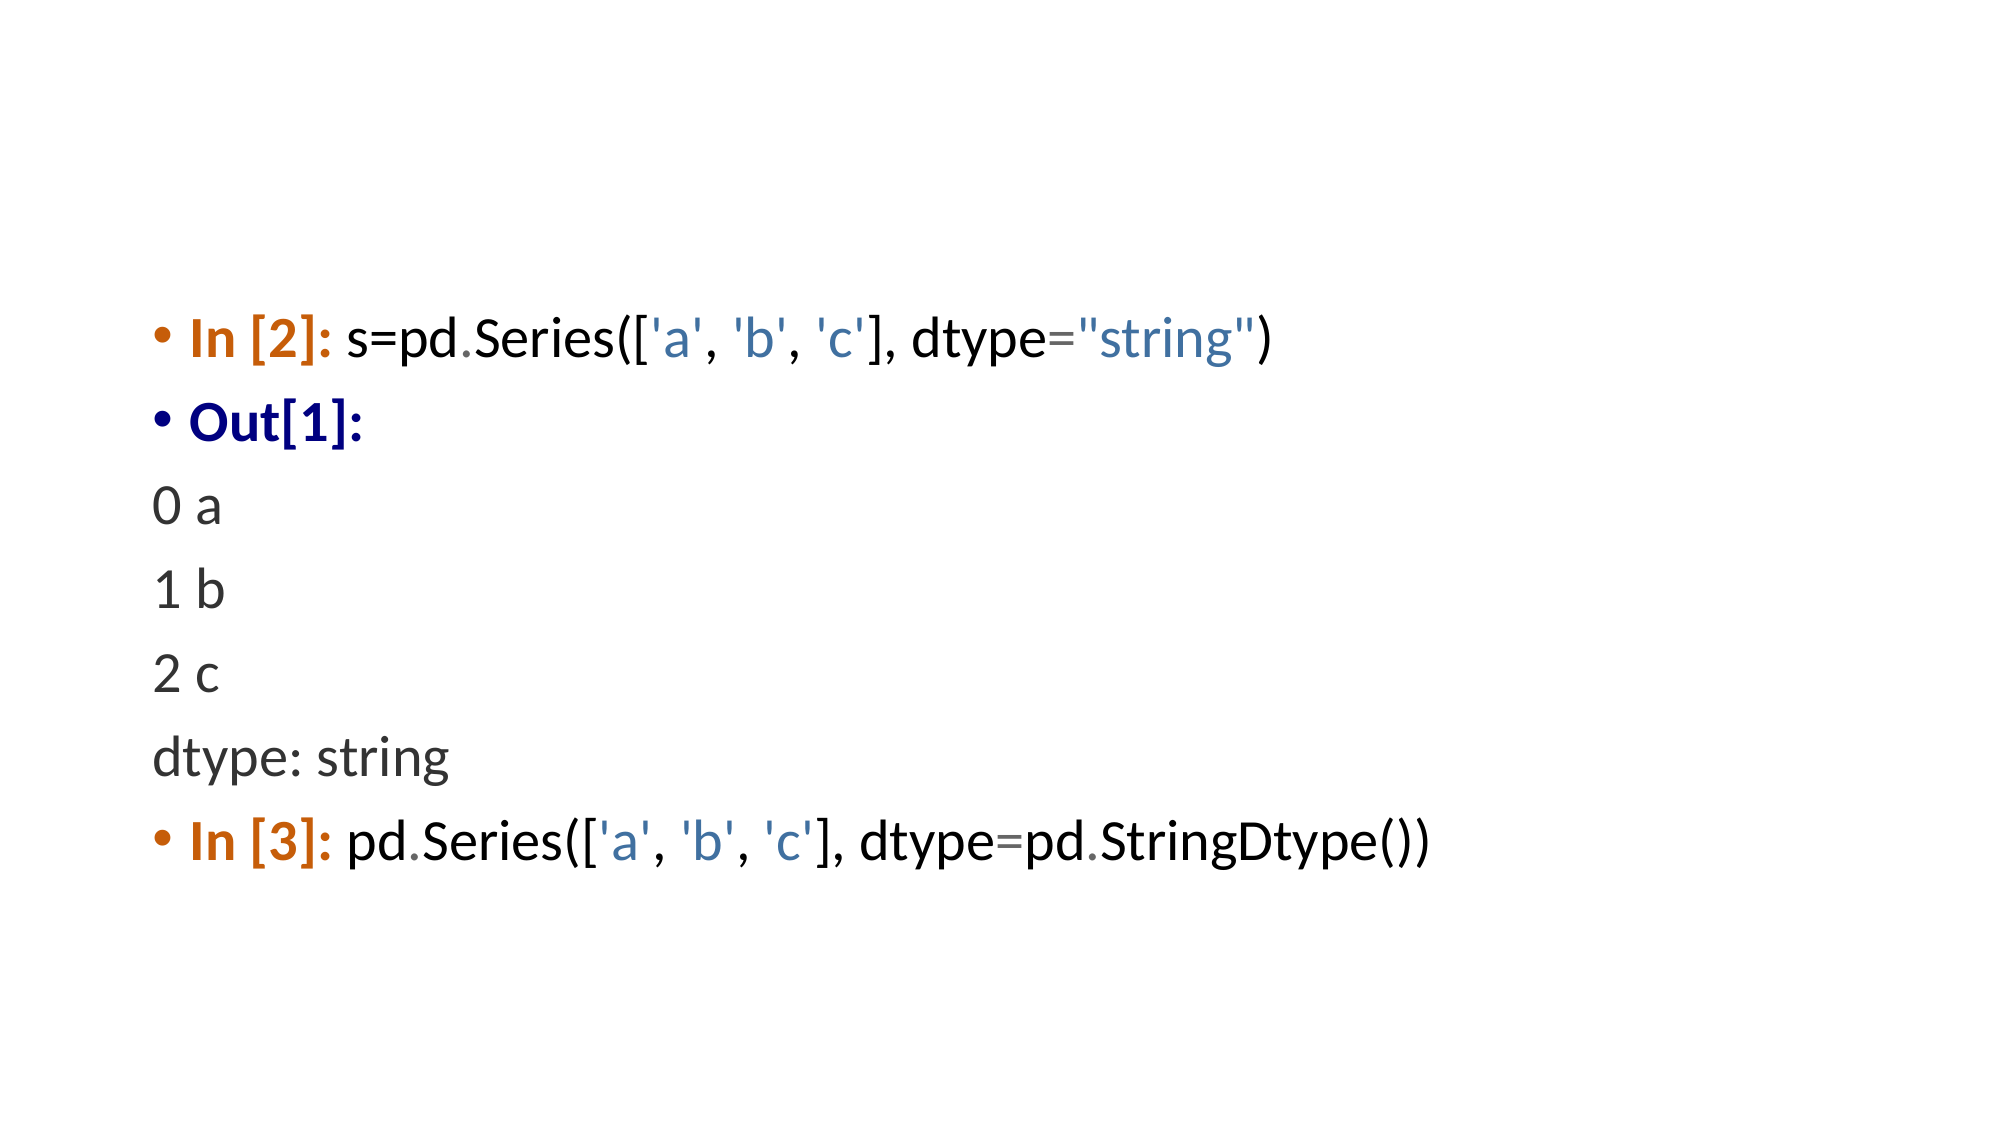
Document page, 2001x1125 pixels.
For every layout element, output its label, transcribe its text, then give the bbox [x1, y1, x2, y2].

list In [2]: s=pd.Series(['a', 'b', 'c'], dtype="string") Out[1]: 0 a 1 b 2 c dtype: string In [3]: pd.Series(['a', 'b', 'c'], dtype=pd.StringDtype()) [137, 299, 1863, 1014]
